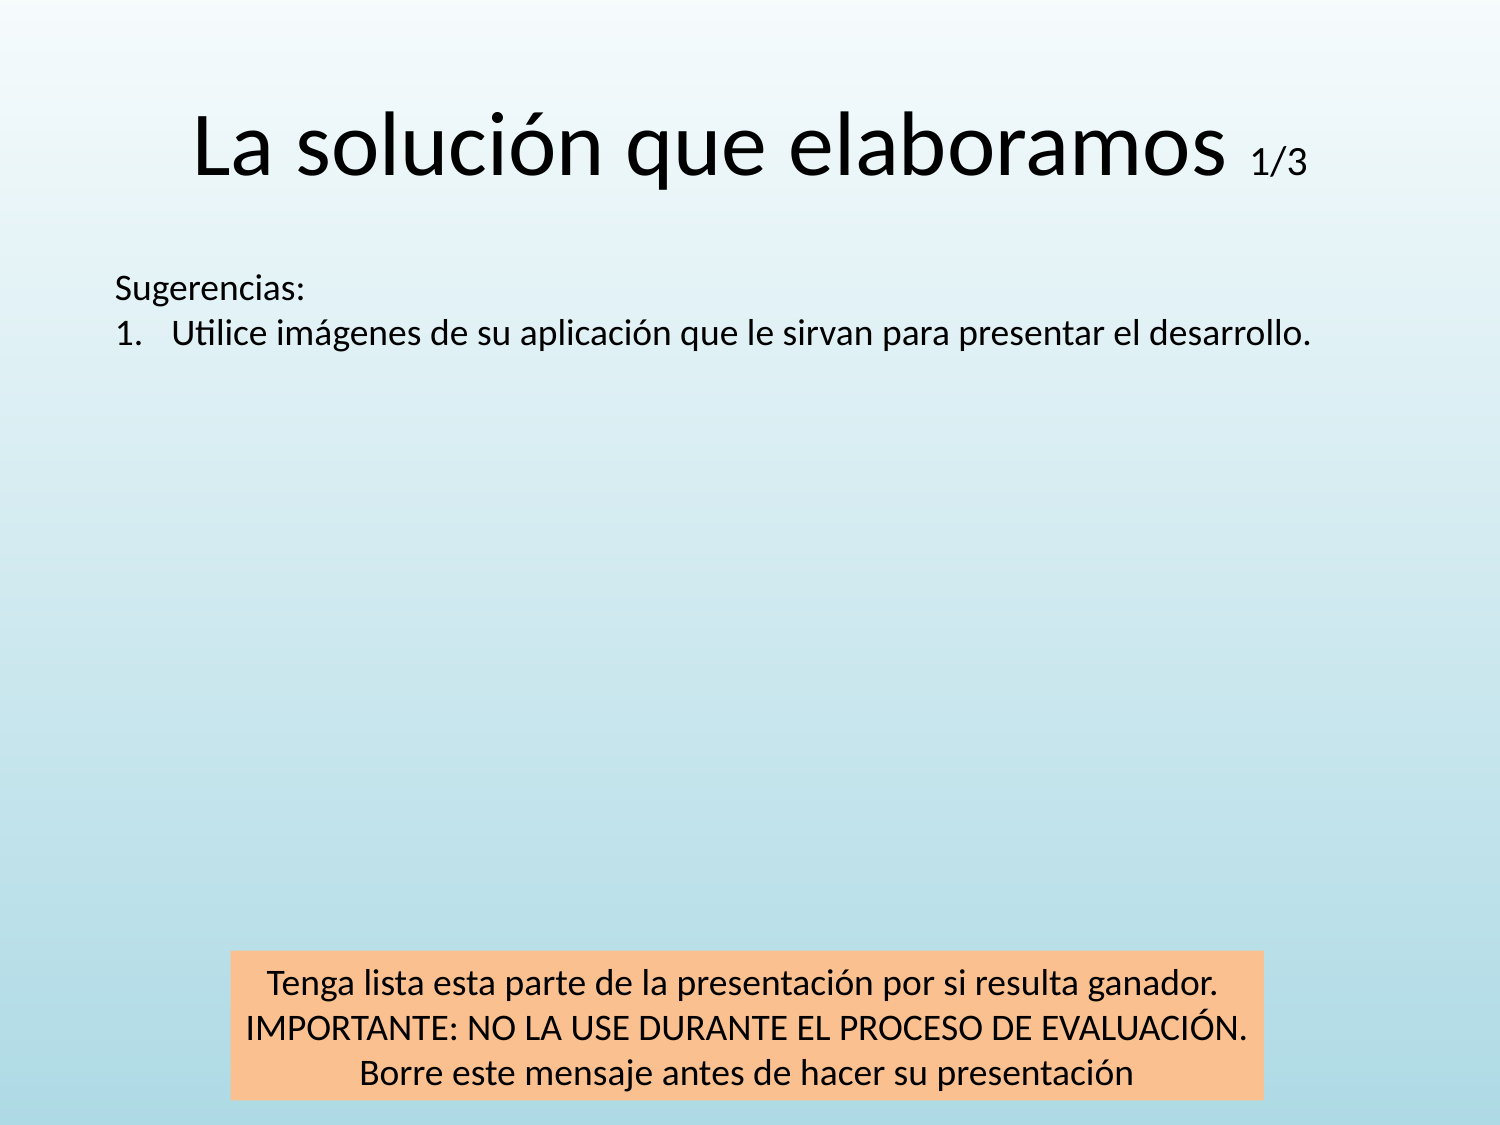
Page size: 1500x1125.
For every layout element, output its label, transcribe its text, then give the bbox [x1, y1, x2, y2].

text_box Tenga lista esta parte de la presentación por si resulta ganador. IMPORTANTE: NO LA USE DURANTE EL PROCESO DE EVALUACIÓN. Borre este mensaje antes de hacer su presentación [230, 950, 1264, 1101]
text_box Sugerencias: Utilice imágenes de su aplicación que le sirvan para presentar el desarrollo. [100, 255, 1353, 361]
title La solución que elaboramos 1/3 [75, 45, 1425, 233]
